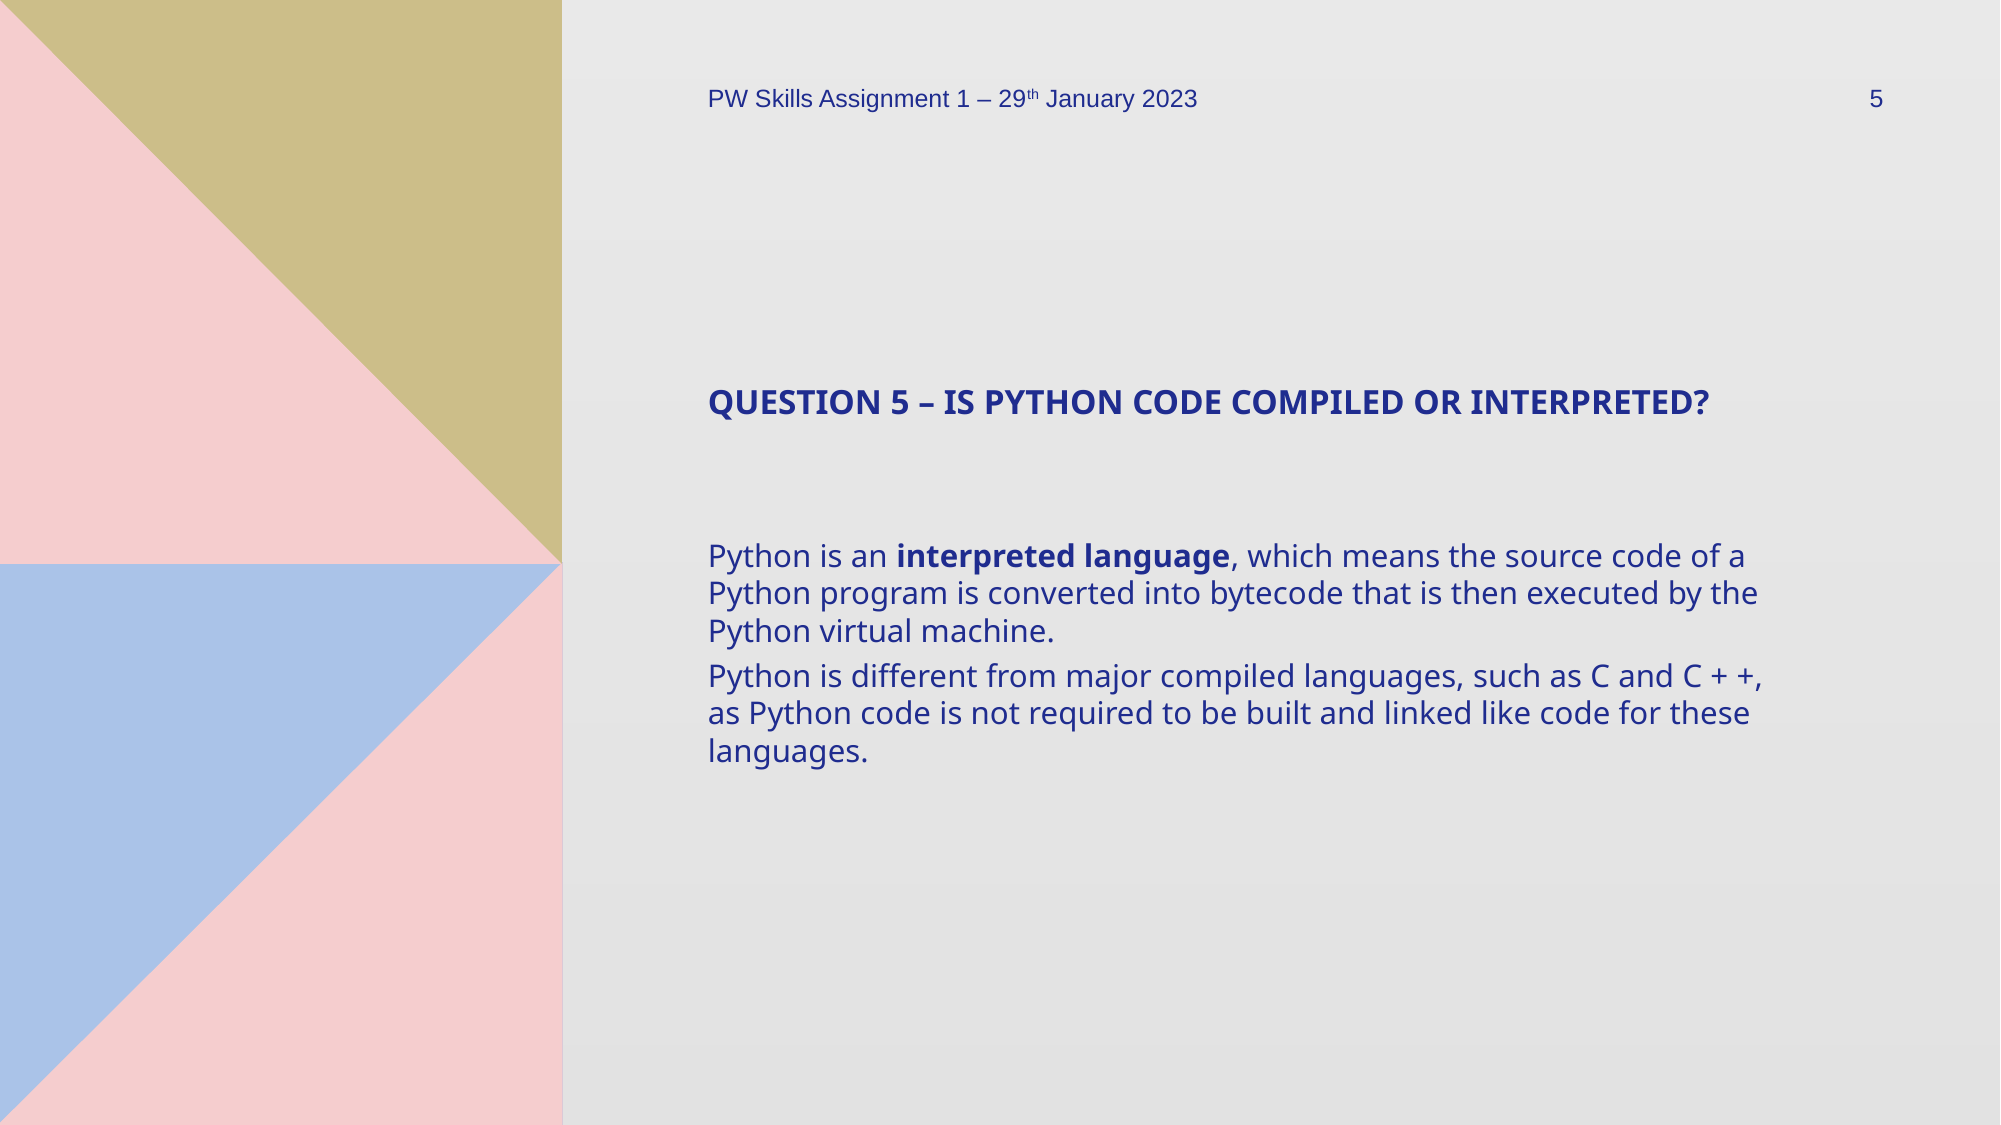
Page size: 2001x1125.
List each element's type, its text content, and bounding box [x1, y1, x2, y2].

title Question 5 – Is python code compiled or interpreted? [693, 373, 1803, 500]
slide_number 5 [1795, 75, 1958, 120]
list Python is an interpreted language, which means the source code of a Python program is converted into bytecode that is then executed by the Python virtual machine. Python is different from major compiled languages, such as C and C + +, as Python code is not required to be built and linked like code for these languages. [693, 528, 1803, 972]
footer PW Skills Assignment 1 – 29th January 2023 [693, 75, 1218, 120]
